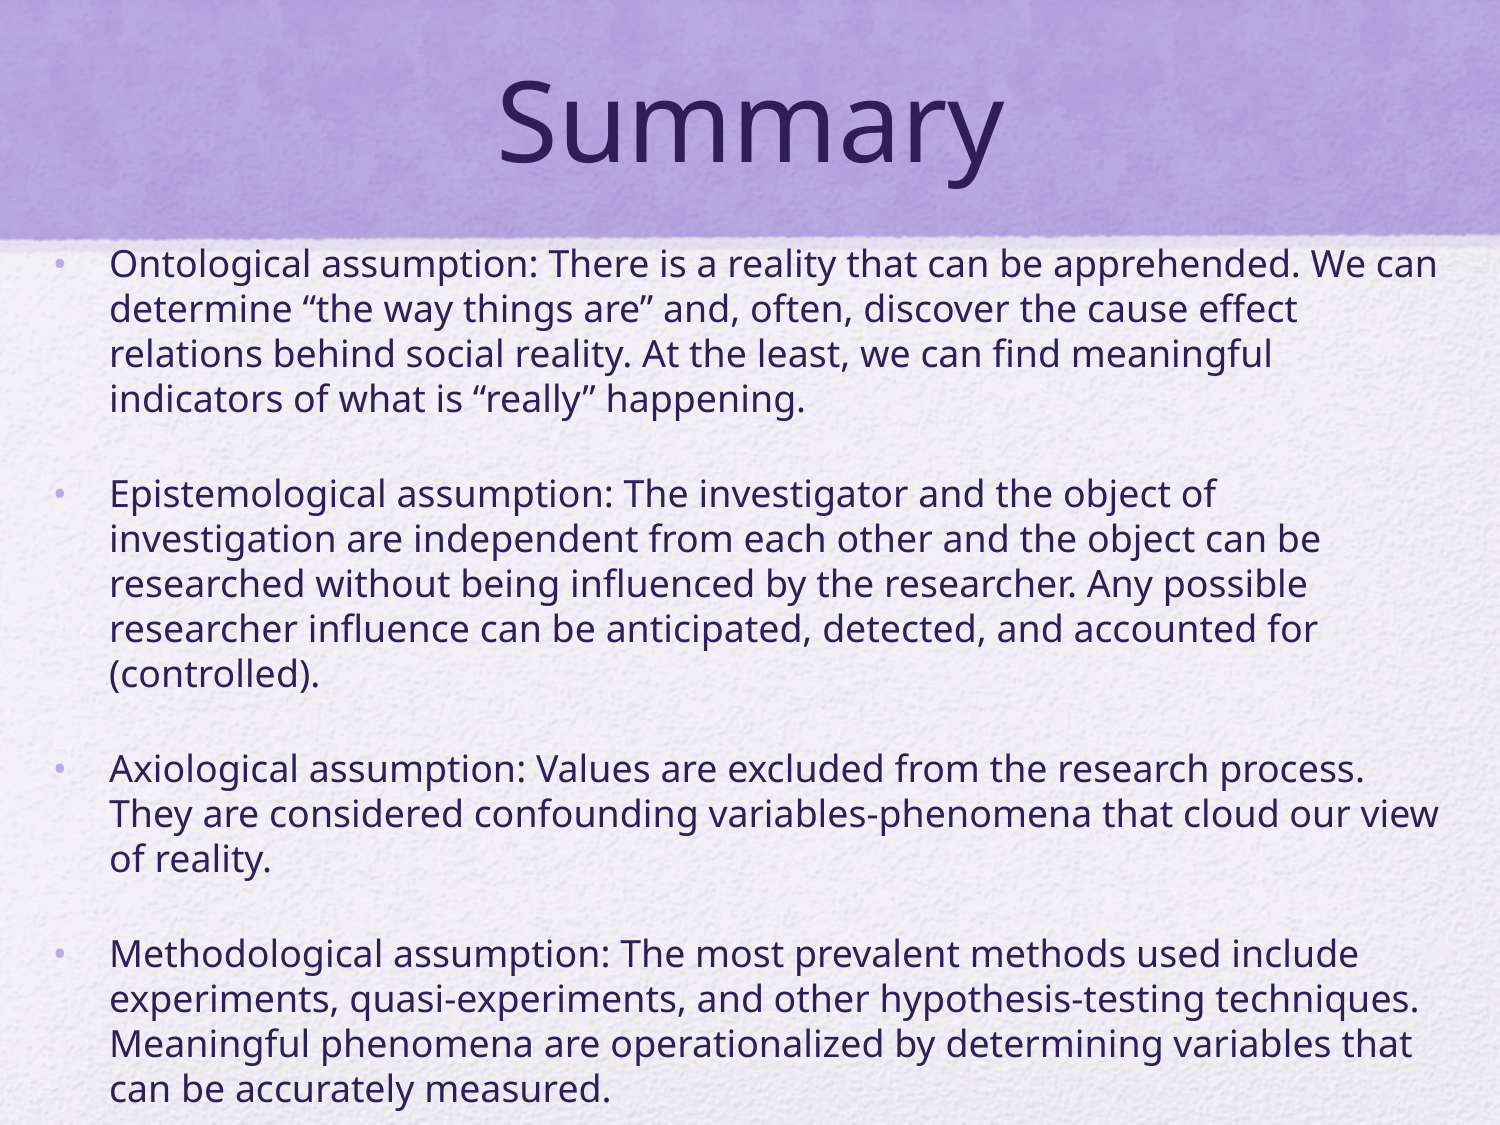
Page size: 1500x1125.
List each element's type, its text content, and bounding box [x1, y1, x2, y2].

title Summary [129, 6, 1372, 232]
list Ontological assumption: There is a reality that can be apprehended. We can determine “the way things are” and, often, discover the cause effect relations behind social reality. At the least, we can find meaningful indicators of what is “really” happening. Epistemological assumption: The investigator and the object of investigation are independent from each other and the object can be researched without being influenced by the researcher. Any possible researcher influence can be anticipated, detected, and accounted for (controlled). Axiological assumption: Values are excluded from the research process. They are considered confounding variables-phenomena that cloud our view of reality. Methodological assumption: The most prevalent methods used include experiments, quasi-experiments, and other hypothesis-testing techniques. Meaningful phenomena are operationalized by determining variables that can be accurately measured. Rhetorical assumption: The research is written from the perspective of the disinterested scientist. Typically, our report is couched in mathematical terms. [37, 232, 1469, 993]
picture [0, 225, 1500, 1125]
